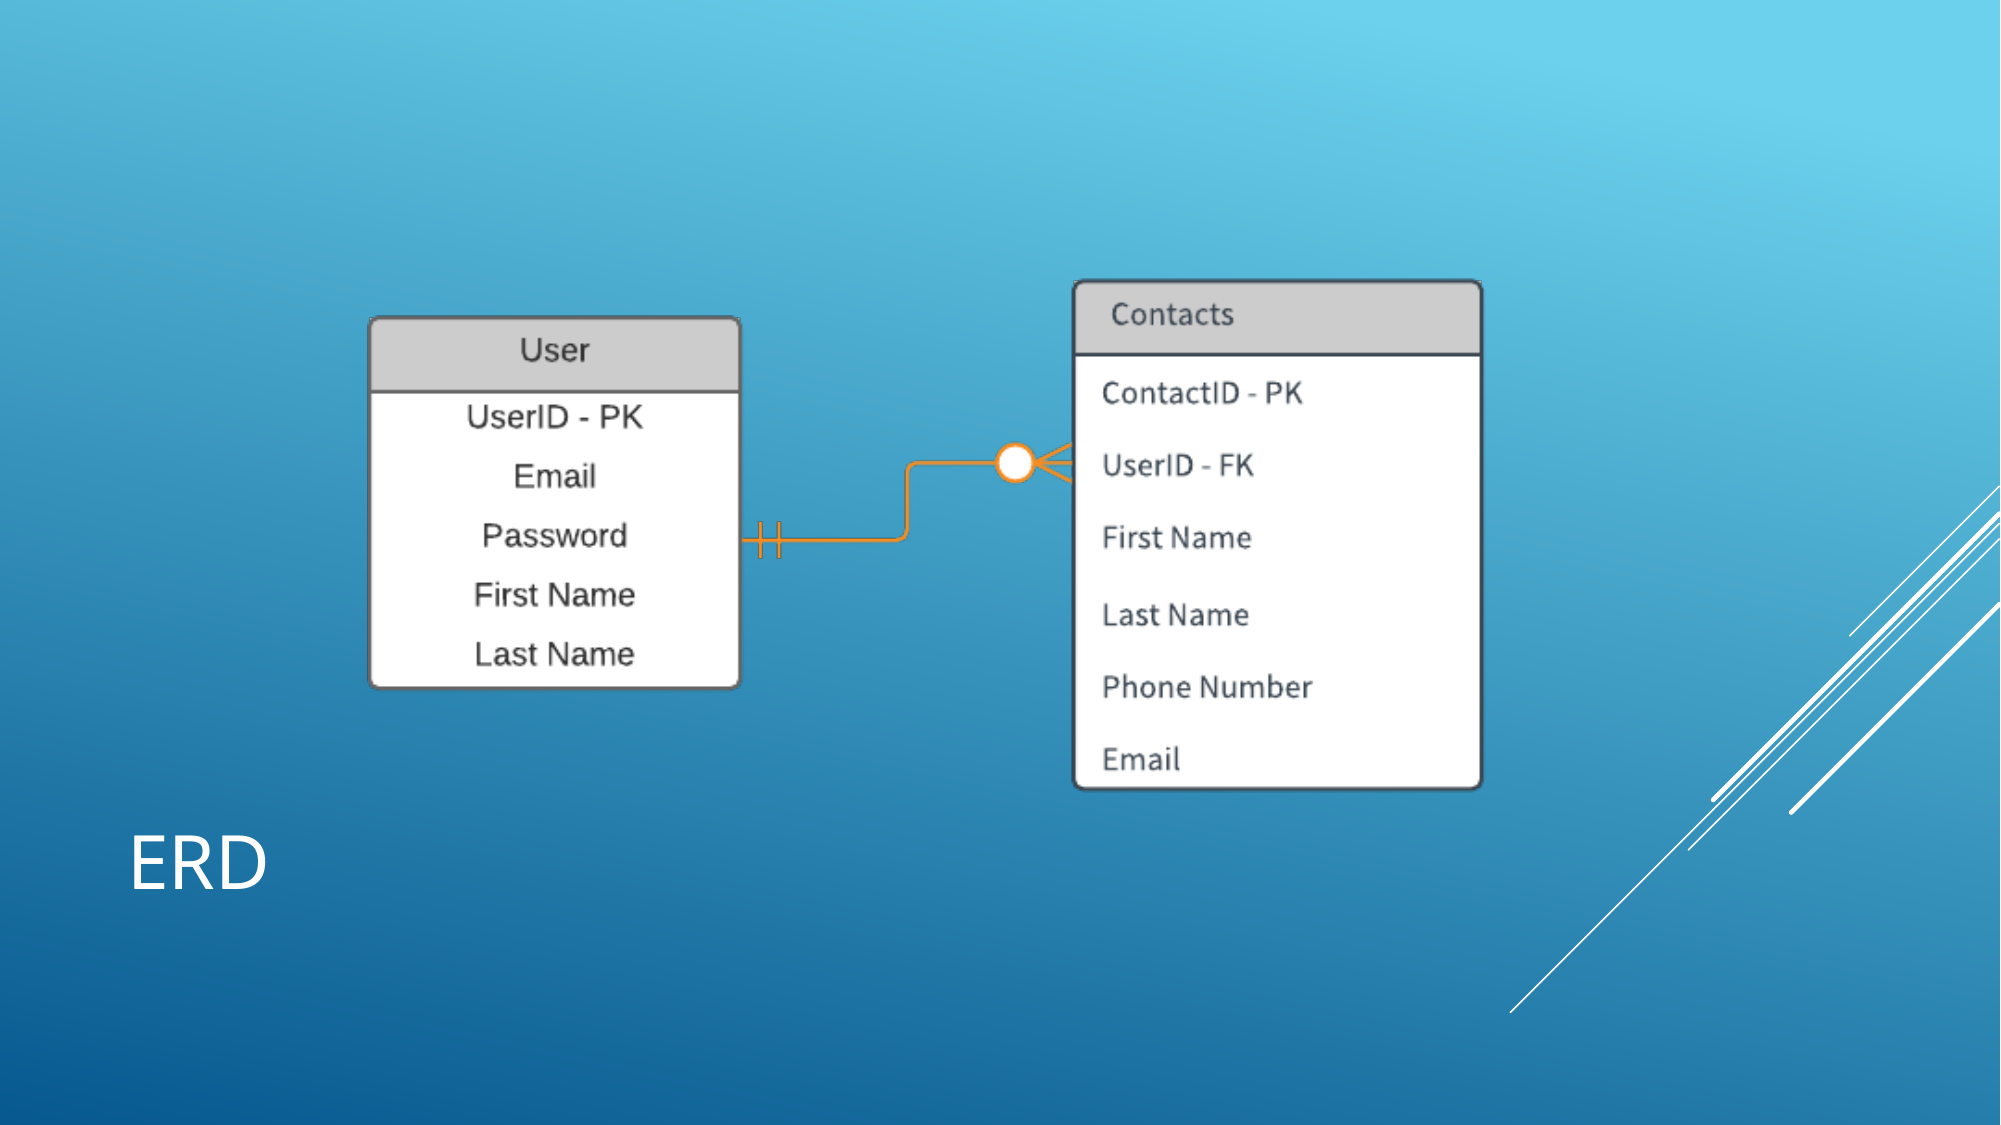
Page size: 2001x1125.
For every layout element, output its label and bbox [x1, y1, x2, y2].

list [0, 0, 2000, 1125]
